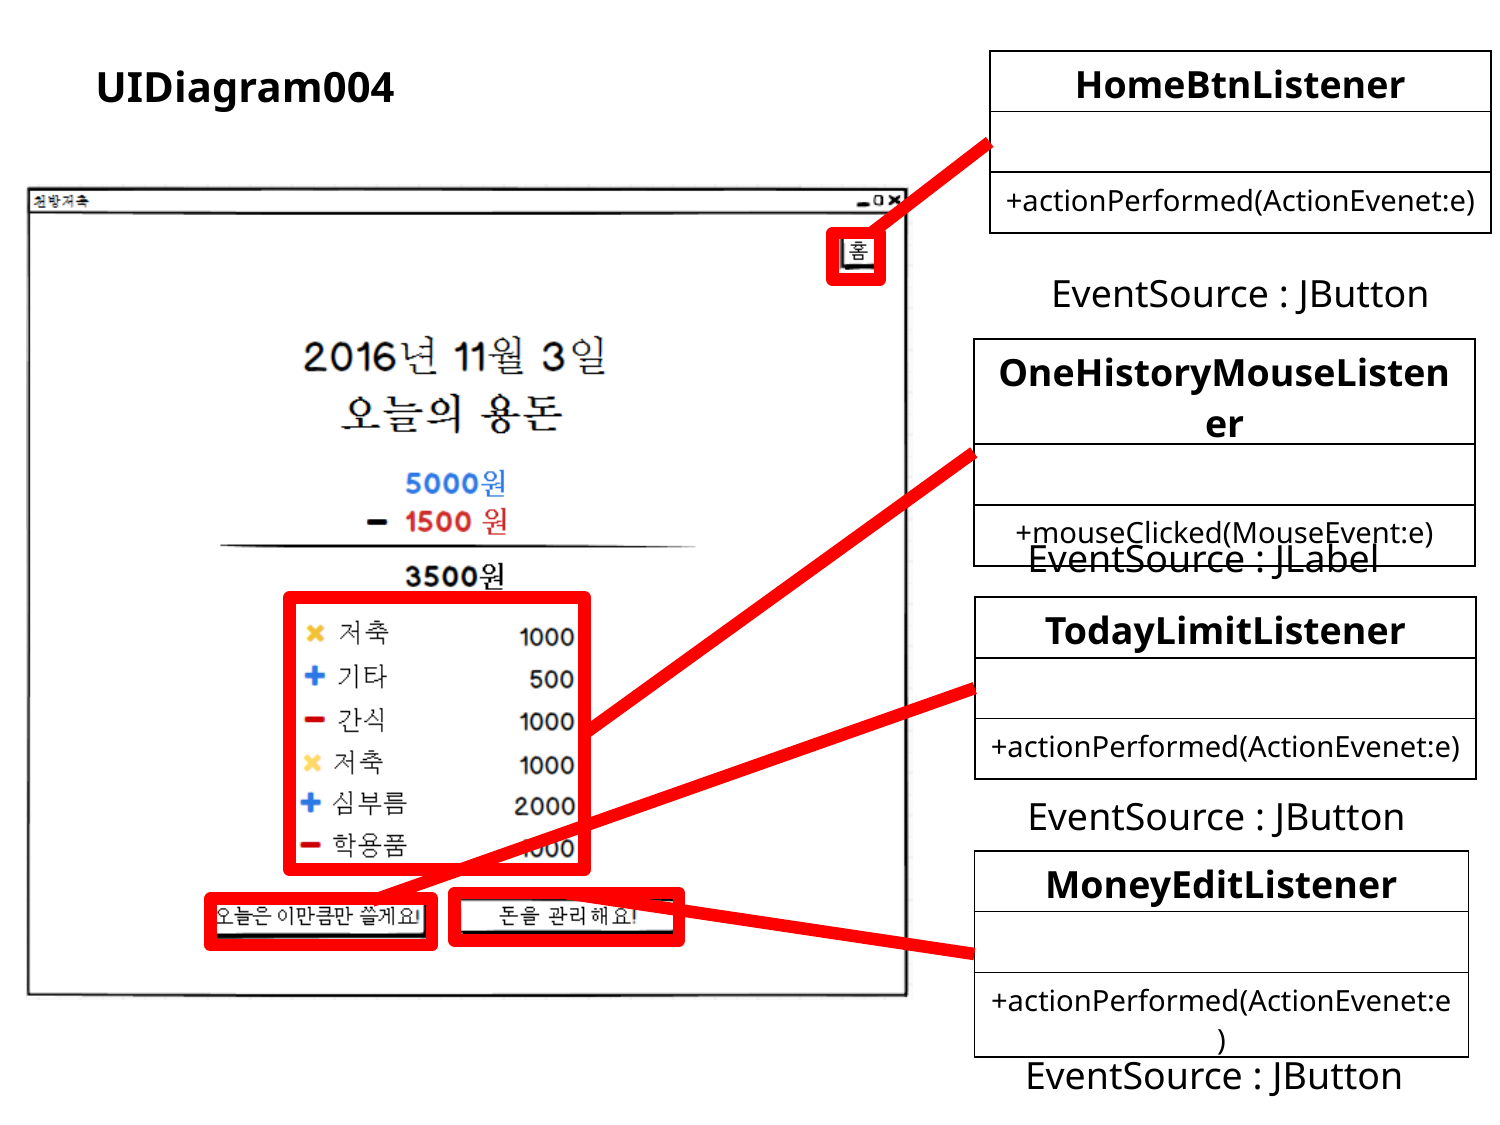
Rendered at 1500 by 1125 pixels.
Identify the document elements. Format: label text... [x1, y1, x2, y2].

text_box UIDiagram004 [80, 53, 410, 118]
table_header MoneyEditListener [979, 852, 1468, 911]
table_cell +actionPerformed(ActionEvenet:e) [994, 173, 1490, 232]
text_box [566, 909, 975, 943]
table_cell +mouseClicked(MouseEvent:e) [978, 506, 1474, 565]
table_cell [975, 912, 1468, 972]
text_box EventSource : JLabel [1012, 527, 1395, 587]
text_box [372, 687, 975, 901]
picture [26, 184, 913, 1000]
text_box EventSource : JButton [1010, 1045, 1419, 1105]
table_cell [978, 445, 1474, 504]
table_header OneHistoryMouseListener [975, 340, 1474, 443]
table_cell +actionPerformed(ActionEvenet:e) [975, 973, 1468, 1056]
table_header TodayLimitListener [978, 598, 1475, 657]
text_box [870, 141, 990, 234]
table_cell [978, 659, 1475, 718]
table_header HomeBtnListener [991, 52, 1490, 111]
text_box EventSource : JButton [1012, 785, 1421, 845]
table_cell +actionPerformed(ActionEvenet:e) [981, 719, 1475, 778]
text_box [584, 430, 974, 686]
text_box EventSource : JButton [1036, 262, 1445, 322]
table_cell [991, 112, 1490, 171]
